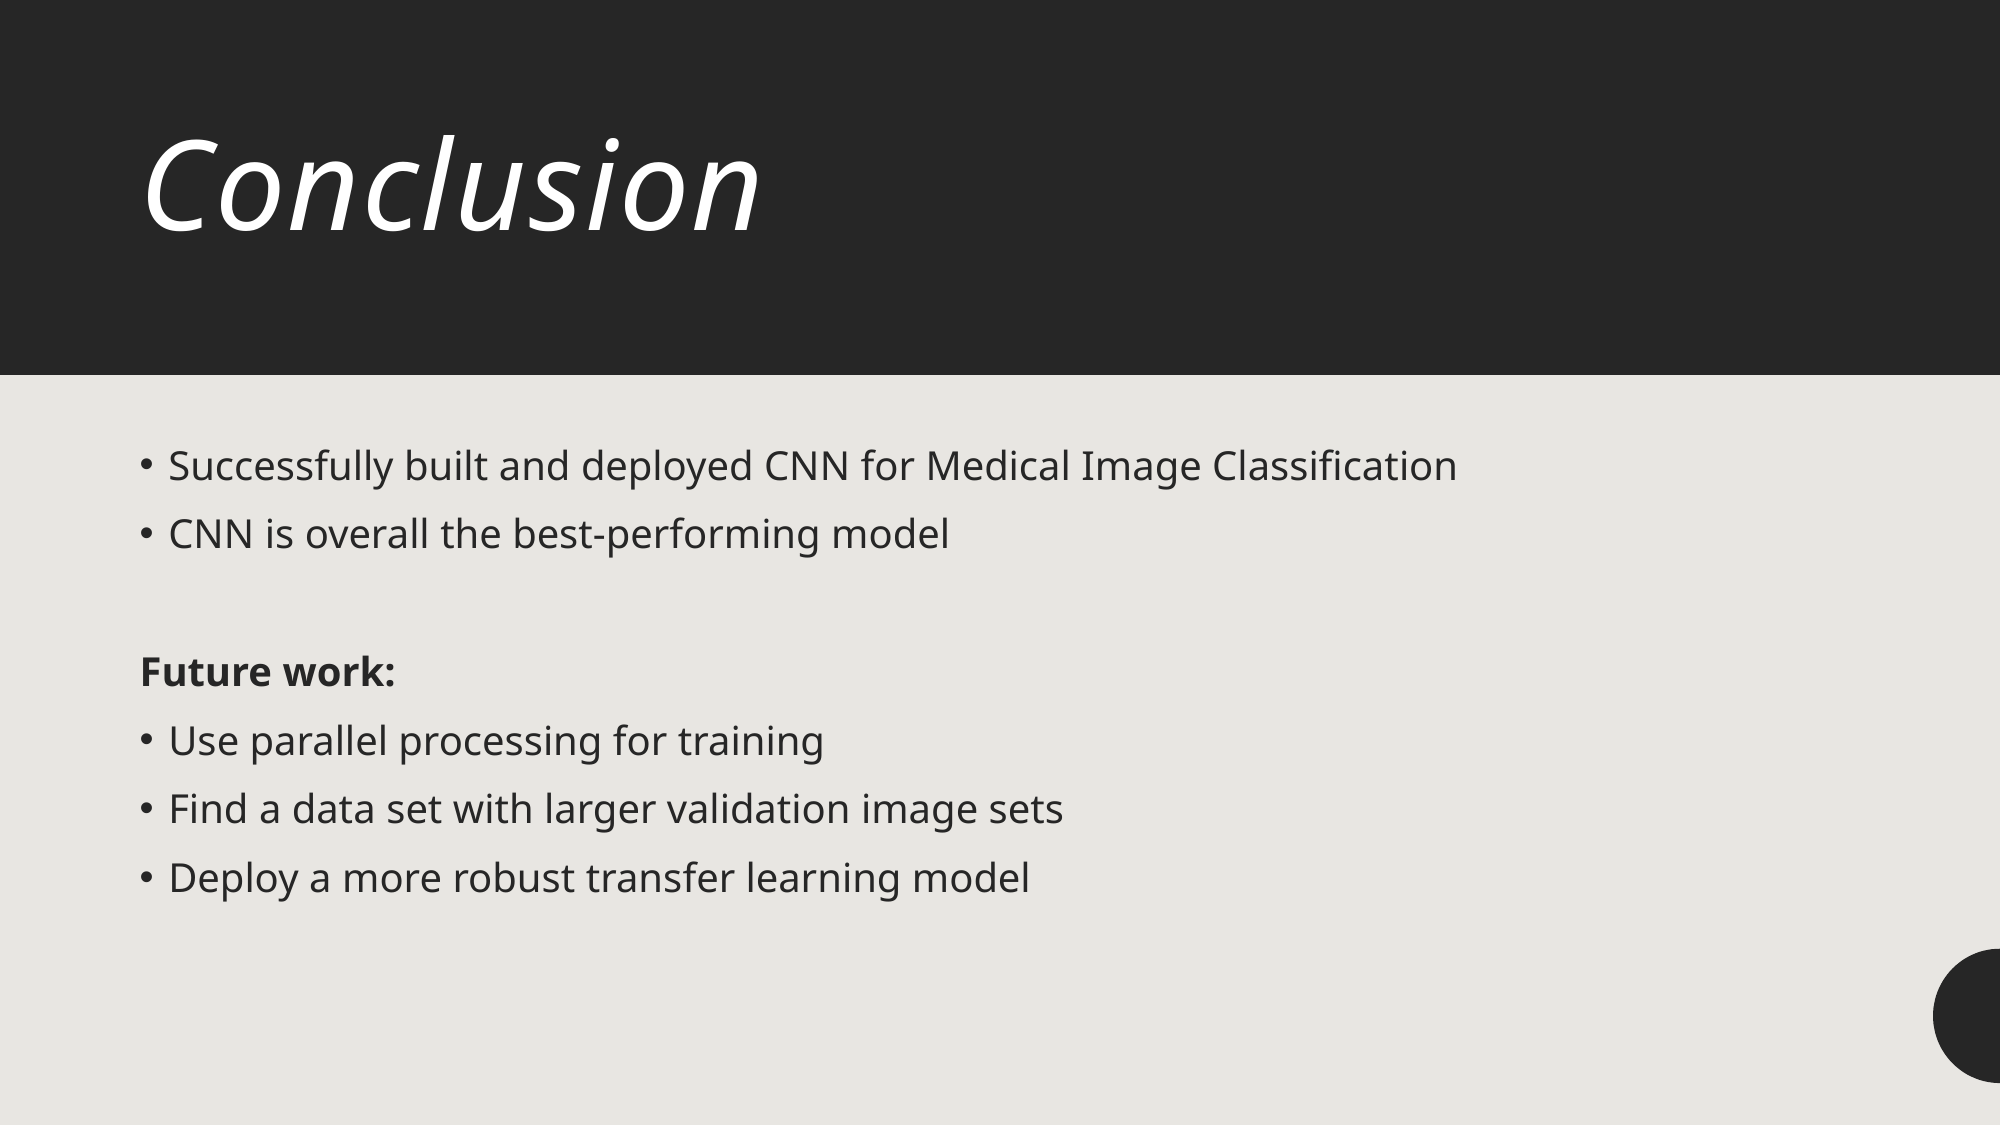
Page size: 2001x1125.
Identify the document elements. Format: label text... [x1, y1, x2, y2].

text_box [0, 376, 2000, 1125]
list Successfully built and deployed CNN for Medical Image Classification CNN is overall the best-performing model Future work: Use parallel processing for training Find a data set with larger validation image sets Deploy a more robust transfer learning model [124, 427, 1505, 949]
text_box [1933, 948, 2000, 1084]
text_box [0, 0, 2000, 376]
title Conclusion [124, 62, 1875, 318]
